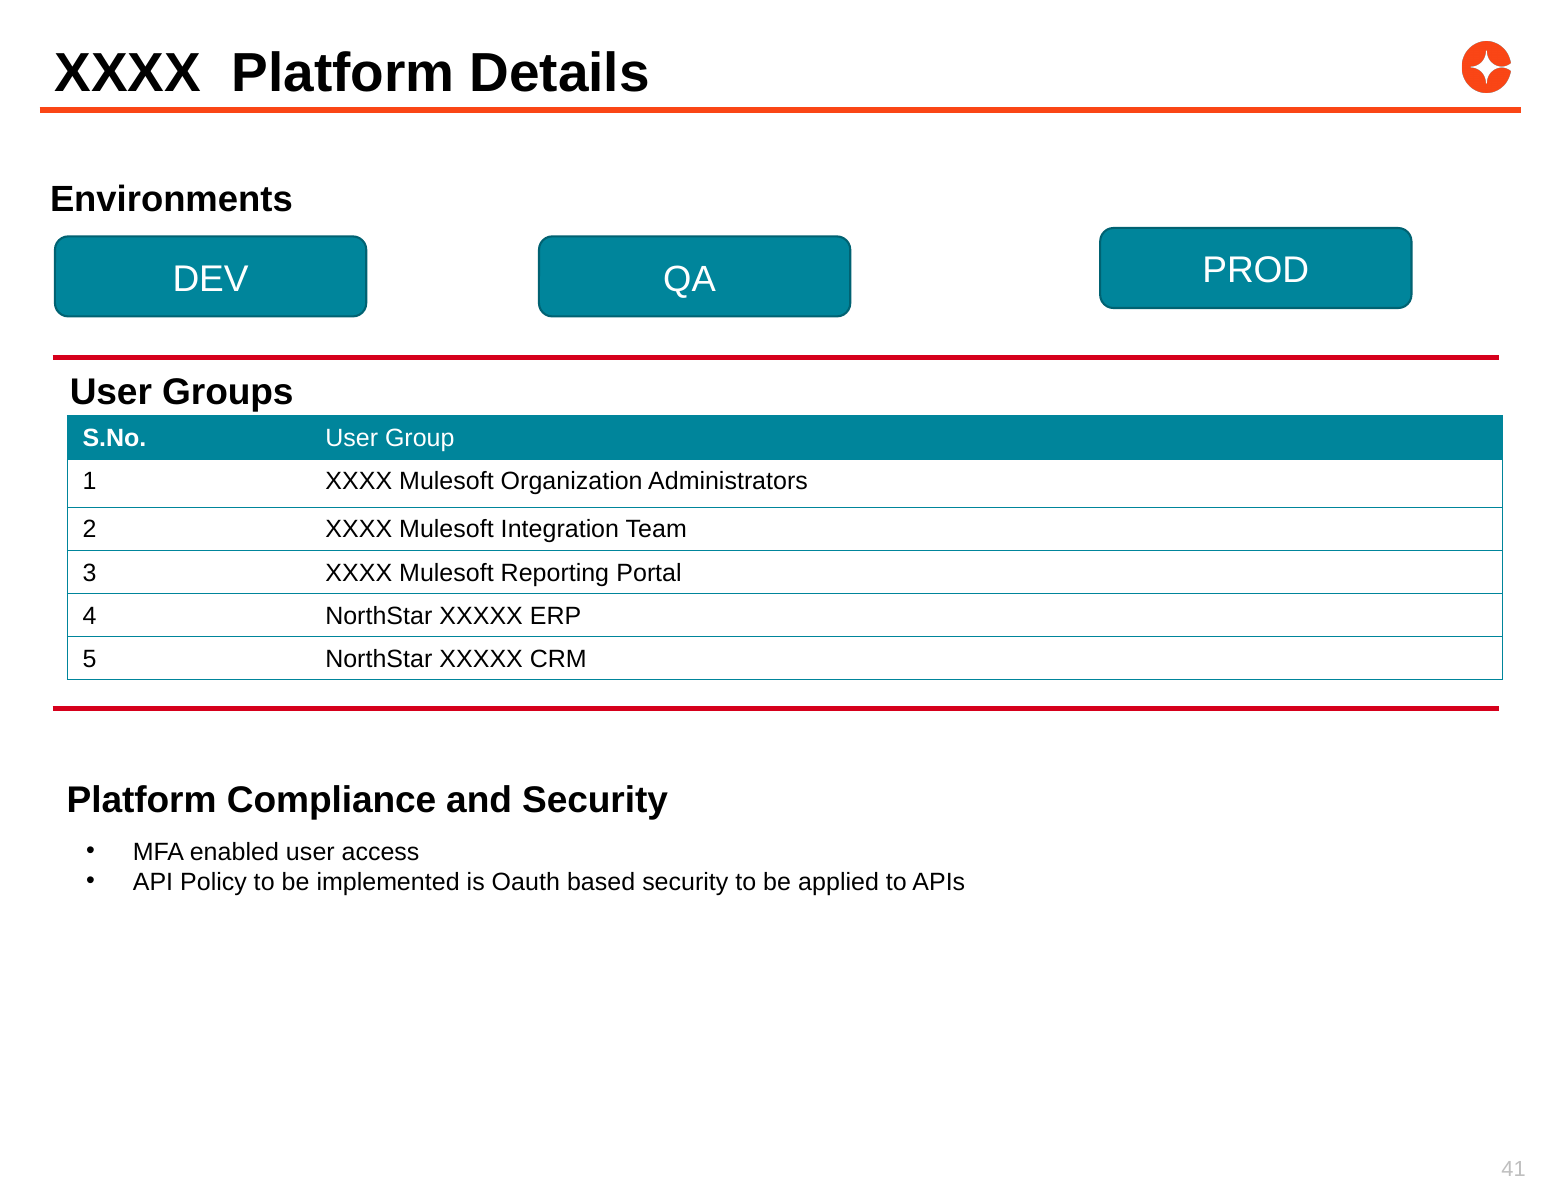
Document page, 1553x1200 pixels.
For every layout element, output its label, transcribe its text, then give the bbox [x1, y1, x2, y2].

table_cell NorthStar XXXXX CRM [310, 637, 1502, 679]
text_box PROD [1099, 226, 1413, 310]
text_box Platform Compliance and Security [51, 767, 829, 872]
table_header User Group [310, 416, 1502, 459]
table_cell XXXX Mulesoft Reporting Portal [310, 551, 1502, 593]
text_box QA [537, 235, 852, 318]
slide_number 41 [1191, 1136, 1541, 1200]
table_cell 1 [68, 460, 310, 507]
table_header S.No. [68, 420, 310, 459]
text_box MFA enabled user access API Policy to be implemented is Oauth based security to be applied to APIs [71, 827, 1085, 903]
table_cell NorthStar XXXXX ERP [310, 594, 1502, 636]
table_cell XXXX Mulesoft Organization Administrators [310, 460, 1502, 507]
table_cell 2 [68, 508, 310, 550]
table_cell 4 [68, 594, 310, 636]
table_cell 3 [68, 551, 310, 593]
table_cell XXXX Mulesoft Integration Team [310, 508, 1502, 550]
text_box Environments [34, 167, 812, 226]
text_box DEV [53, 235, 368, 318]
table_cell 5 [68, 637, 310, 679]
text_box User Groups [54, 360, 832, 420]
title XXXX Platform Details [39, 28, 1521, 111]
